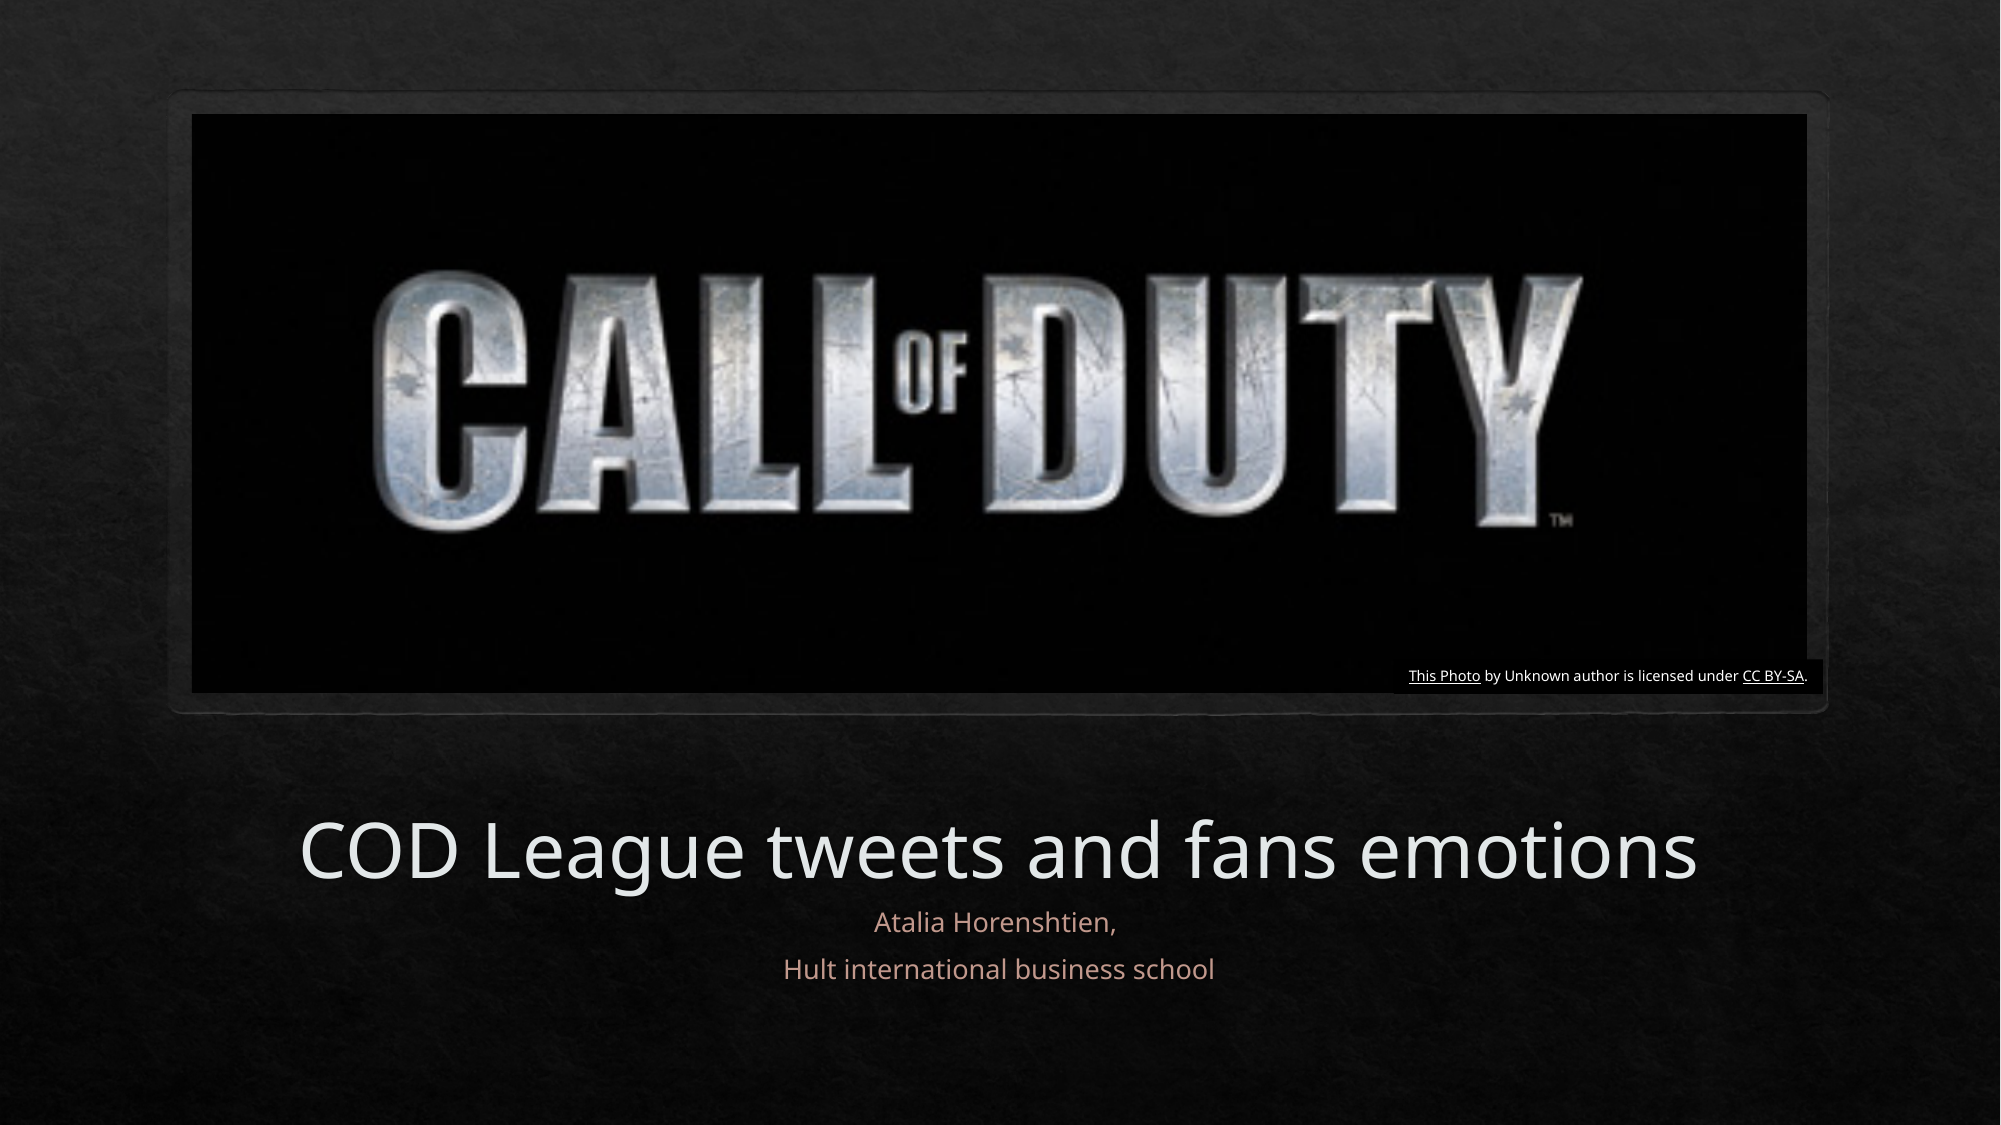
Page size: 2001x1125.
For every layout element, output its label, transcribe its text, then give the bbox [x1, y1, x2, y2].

picture [165, 89, 1831, 717]
title COD League tweets and fans emotions [224, 732, 1774, 899]
text_box [0, 0, 2000, 1125]
subtitle Atalia Horenshtien, Hult international business school [224, 901, 1774, 1004]
